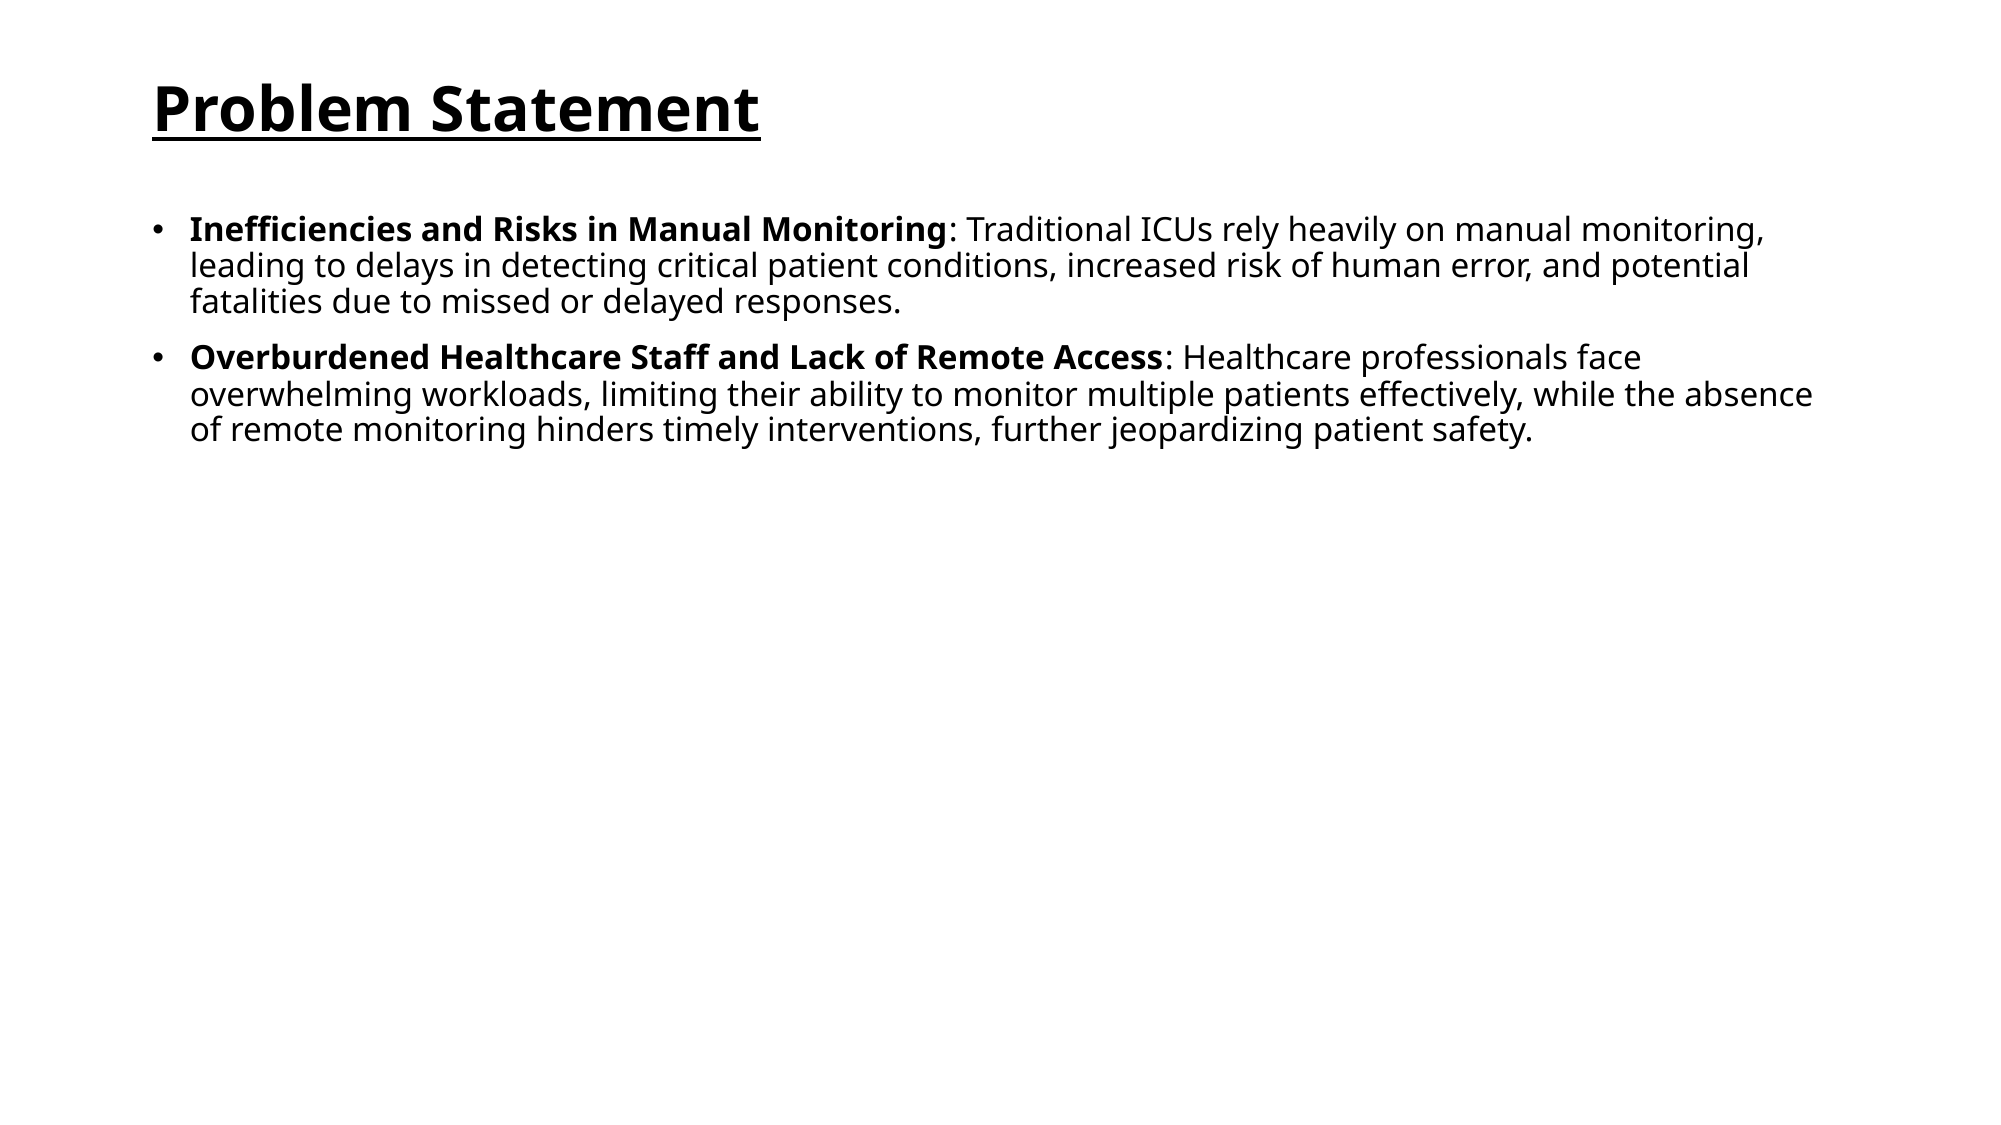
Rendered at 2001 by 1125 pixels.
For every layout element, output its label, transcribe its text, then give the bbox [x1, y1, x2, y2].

list Inefficiencies and Risks in Manual Monitoring: Traditional ICUs rely heavily on manual monitoring, leading to delays in detecting critical patient conditions, increased risk of human error, and potential fatalities due to missed or delayed responses. Overburdened Healthcare Staff and Lack of Remote Access: Healthcare professionals face overwhelming workloads, limiting their ability to monitor multiple patients effectively, while the absence of remote monitoring hinders timely interventions, further jeopardizing patient safety. [137, 205, 1863, 920]
title Problem Statement [137, 3, 1863, 205]
